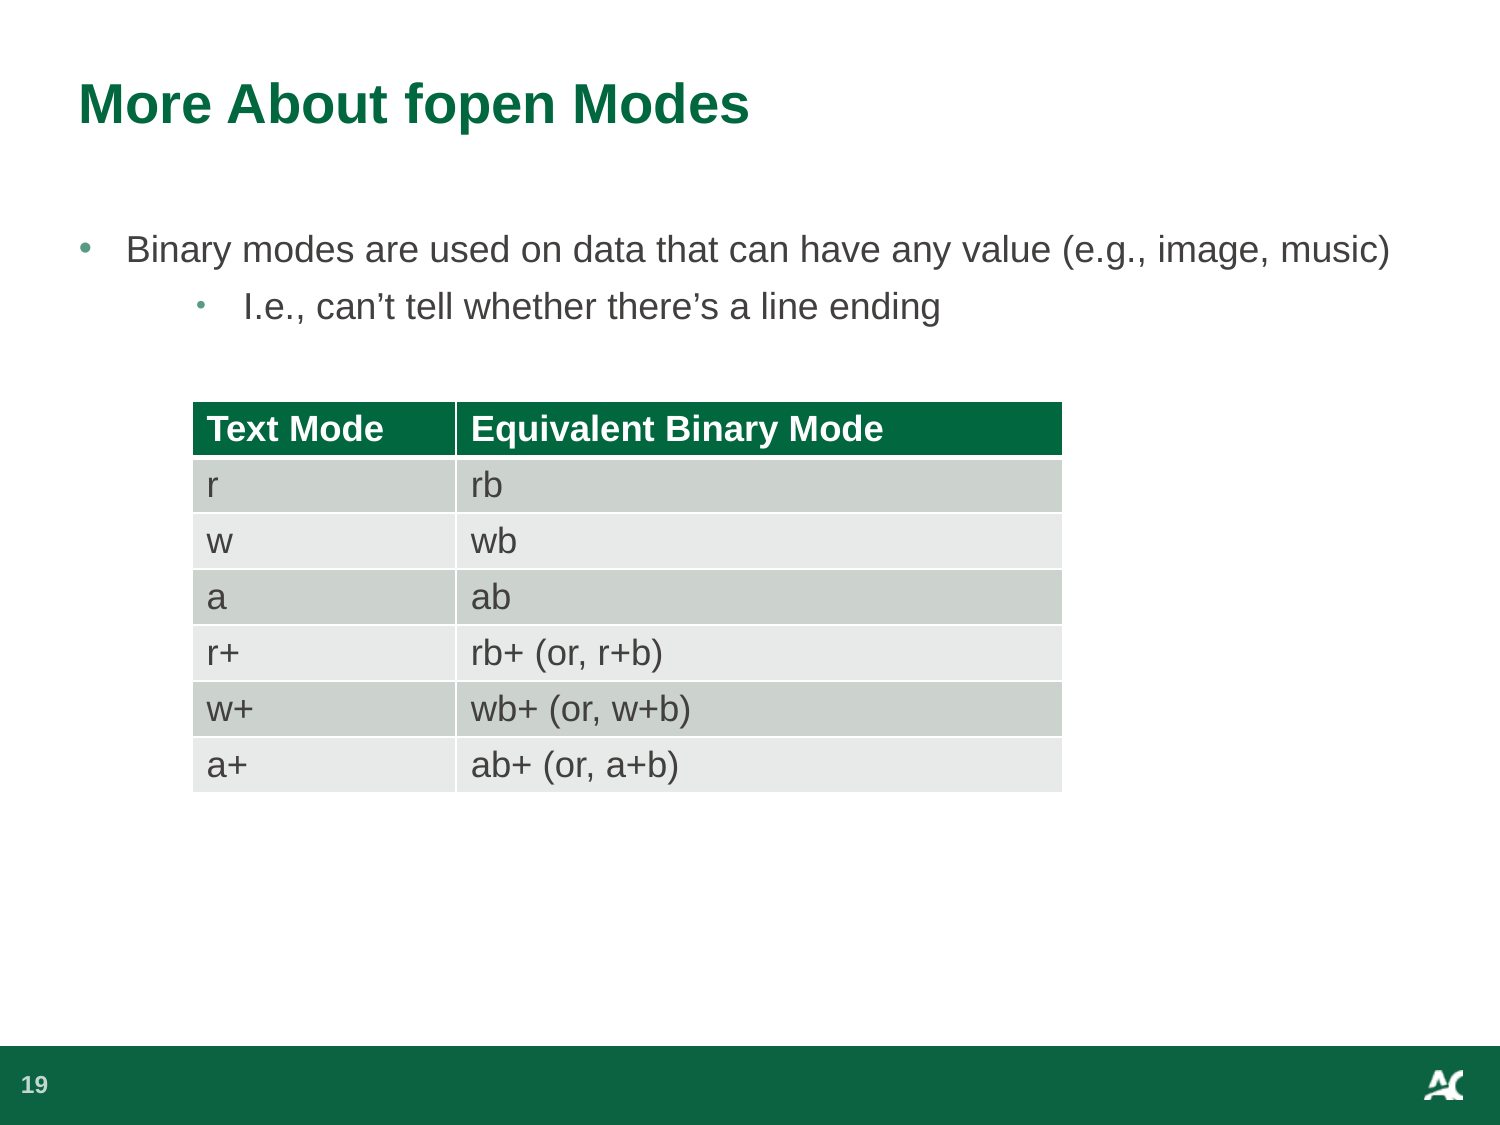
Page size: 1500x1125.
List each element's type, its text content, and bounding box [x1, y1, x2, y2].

table_header Text Mode [193, 402, 455, 455]
list Binary modes are used on data that can have any value (e.g., image, music) I.e., can’t tell whether there’s a line ending [79, 220, 1445, 966]
table_cell w [193, 514, 455, 568]
table_cell ab [457, 570, 1062, 624]
table_cell wb [457, 514, 1062, 568]
table_cell a+ [193, 738, 455, 792]
title More About fopen Modes [79, 80, 1187, 185]
table_cell r+ [193, 626, 455, 680]
table_cell w+ [193, 682, 455, 736]
table_header Equivalent Binary Mode [457, 402, 1062, 455]
table_cell ab+ (or, a+b) [457, 738, 1062, 792]
table_cell r [193, 460, 455, 512]
slide_number 19 [20, 1057, 77, 1111]
table_cell wb+ (or, w+b) [457, 682, 1062, 736]
table_cell a [193, 570, 455, 624]
table_cell rb+ (or, r+b) [457, 626, 1062, 680]
table_cell rb [457, 460, 1062, 512]
